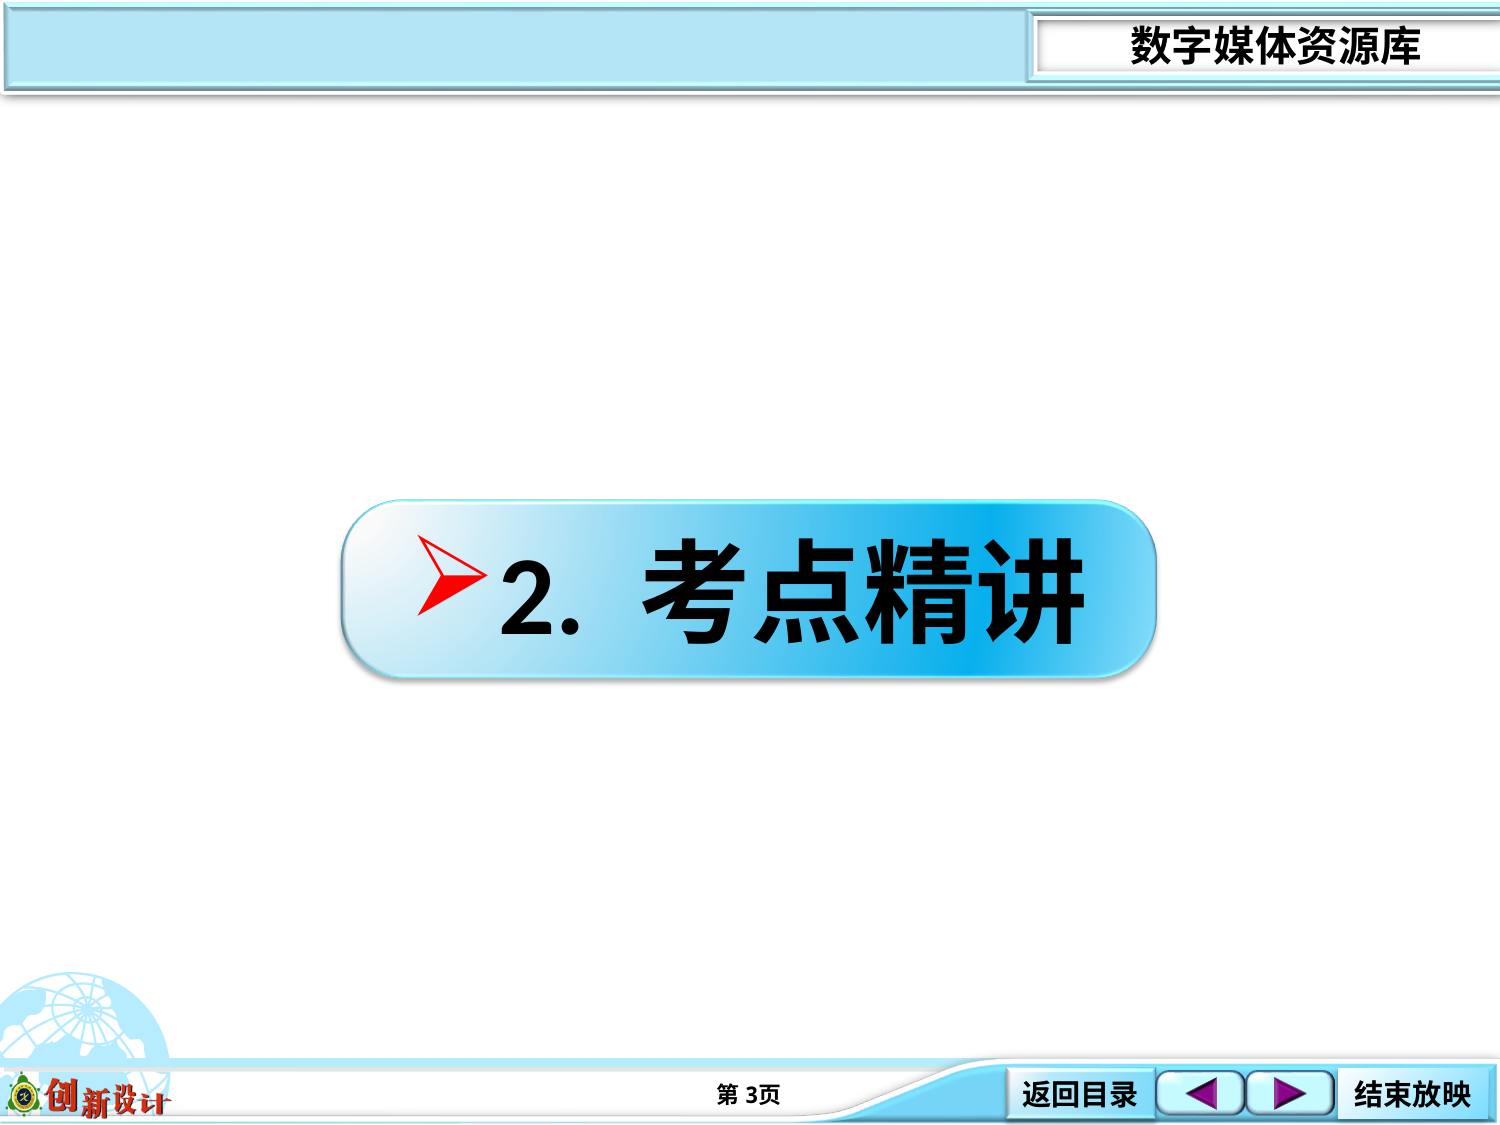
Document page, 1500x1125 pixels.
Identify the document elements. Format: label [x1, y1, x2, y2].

text_box [330, 472, 1166, 741]
picture [0, 0, 1500, 112]
picture [0, 1044, 1500, 1125]
